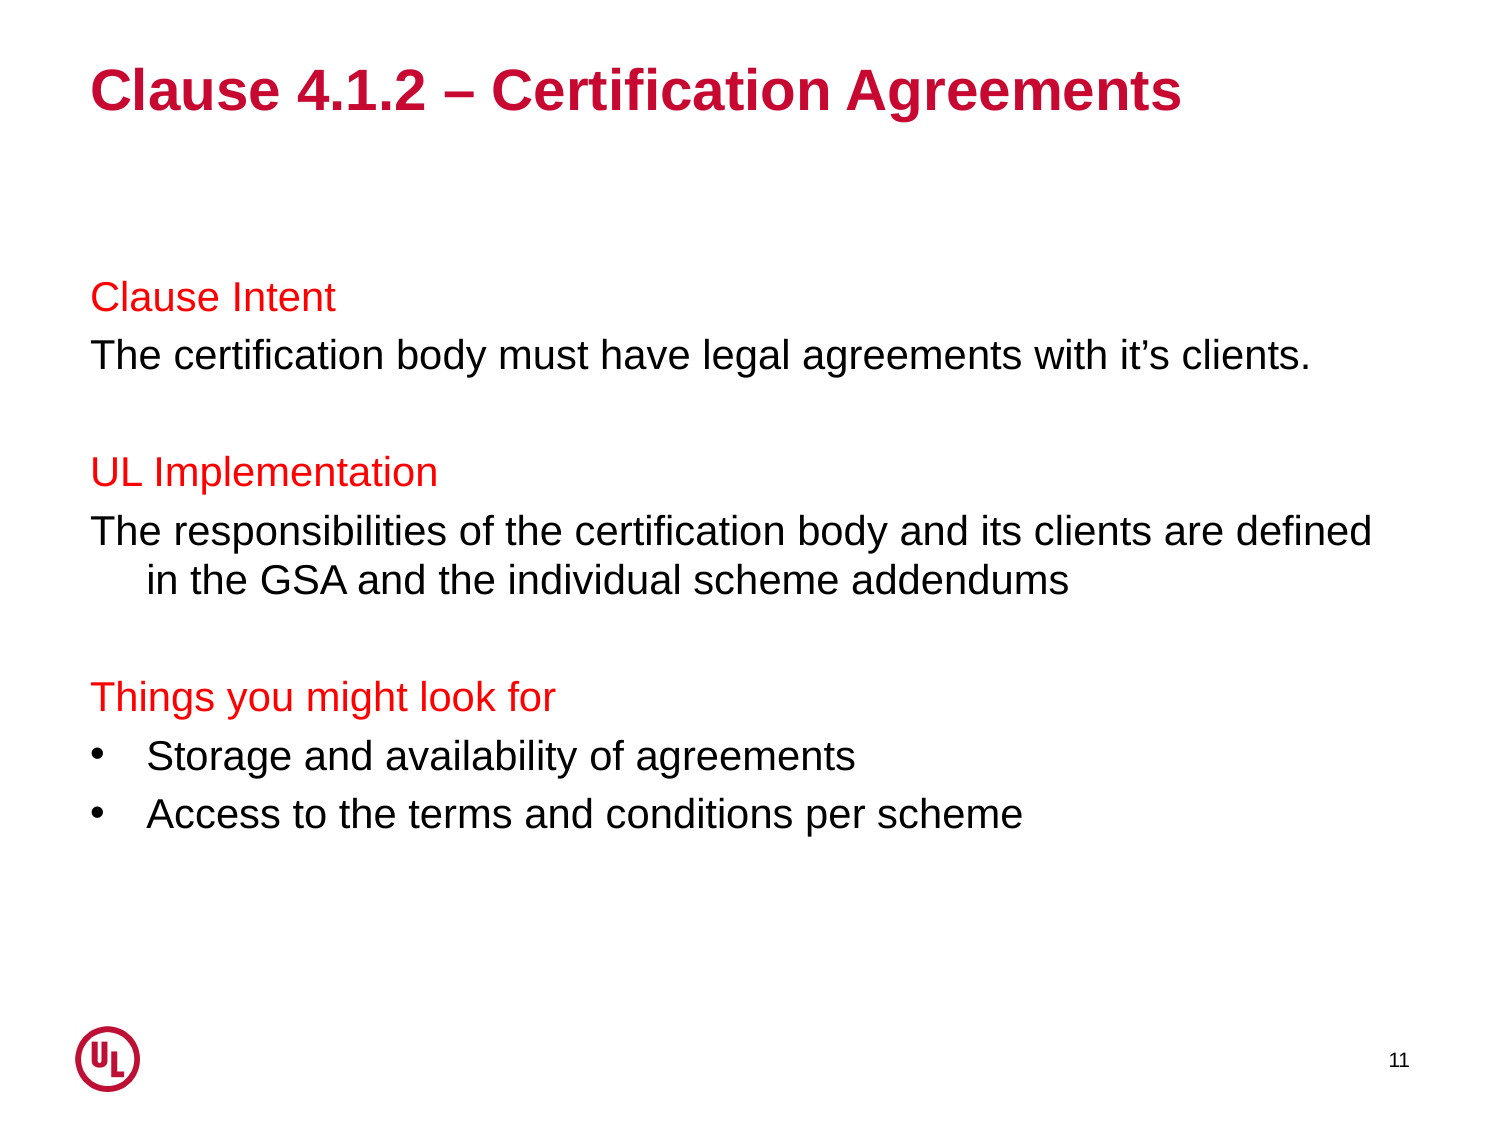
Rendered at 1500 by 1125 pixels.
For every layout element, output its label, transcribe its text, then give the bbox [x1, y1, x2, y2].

title Clause 4.1.2 – Certification Agreements [75, 45, 1425, 233]
list Clause Intent The certification body must have legal agreements with it’s clients. UL Implementation The responsibilities of the certification body and its clients are defined in the GSA and the individual scheme addendums Things you might look for Storage and availability of agreements Access to the terms and conditions per scheme [75, 262, 1425, 1005]
slide_number 11 [1319, 1029, 1425, 1090]
picture [75, 1026, 140, 1092]
